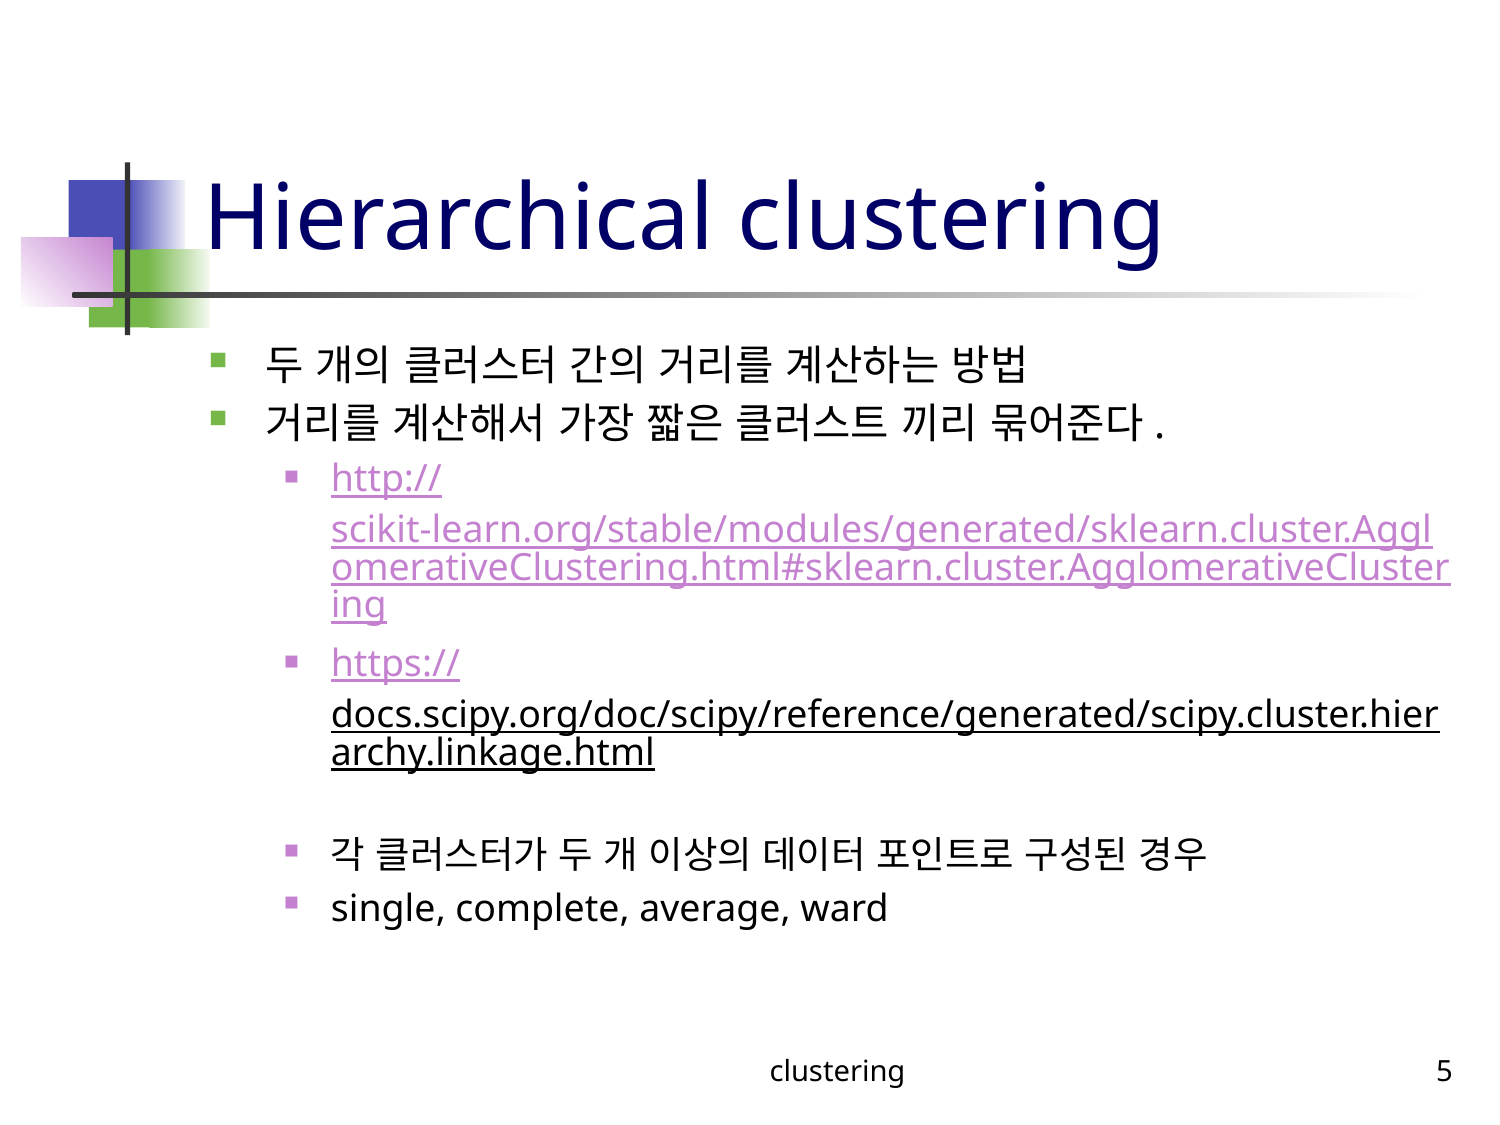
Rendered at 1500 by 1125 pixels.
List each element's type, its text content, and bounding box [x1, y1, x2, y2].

list 두 개의 클러스터 간의 거리를 계산하는 방법 거리를 계산해서 가장 짧은 클러스트 끼리 묶어준다. http://scikit-learn.org/stable/modules/generated/sklearn.cluster.AgglomerativeClustering.html#sklearn.cluster.AgglomerativeClustering https://docs.scipy.org/doc/scipy/reference/generated/scipy.cluster.hierarchy.linkage.html 각 클러스터가 두 개 이상의 데이터 포인트로 구성된 경우 single, complete, average, ward [193, 331, 1469, 1006]
title Hierarchical clustering [188, 35, 1468, 275]
slide_number 5 [1155, 1024, 1468, 1100]
footer clustering [600, 1024, 1075, 1100]
